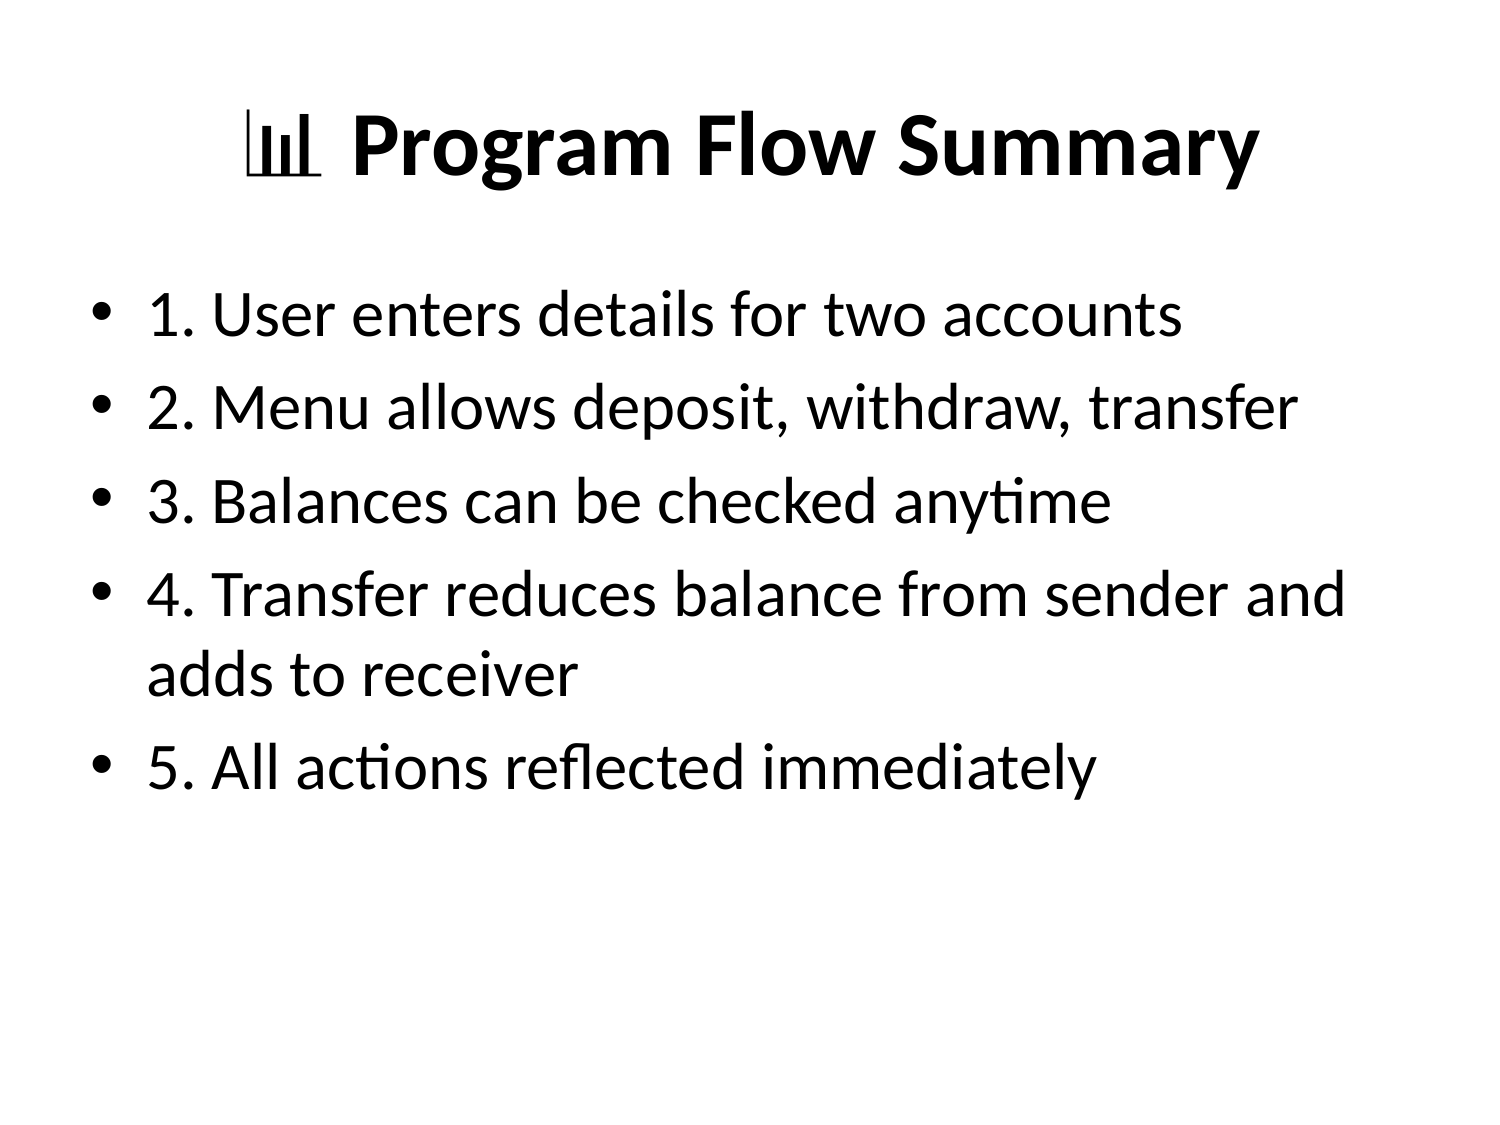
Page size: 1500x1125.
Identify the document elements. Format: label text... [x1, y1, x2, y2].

title 📊 Program Flow Summary [75, 45, 1425, 233]
list 1. User enters details for two accounts 2. Menu allows deposit, withdraw, transfer 3. Balances can be checked anytime 4. Transfer reduces balance from sender and adds to receiver 5. All actions reflected immediately [75, 262, 1425, 1005]
